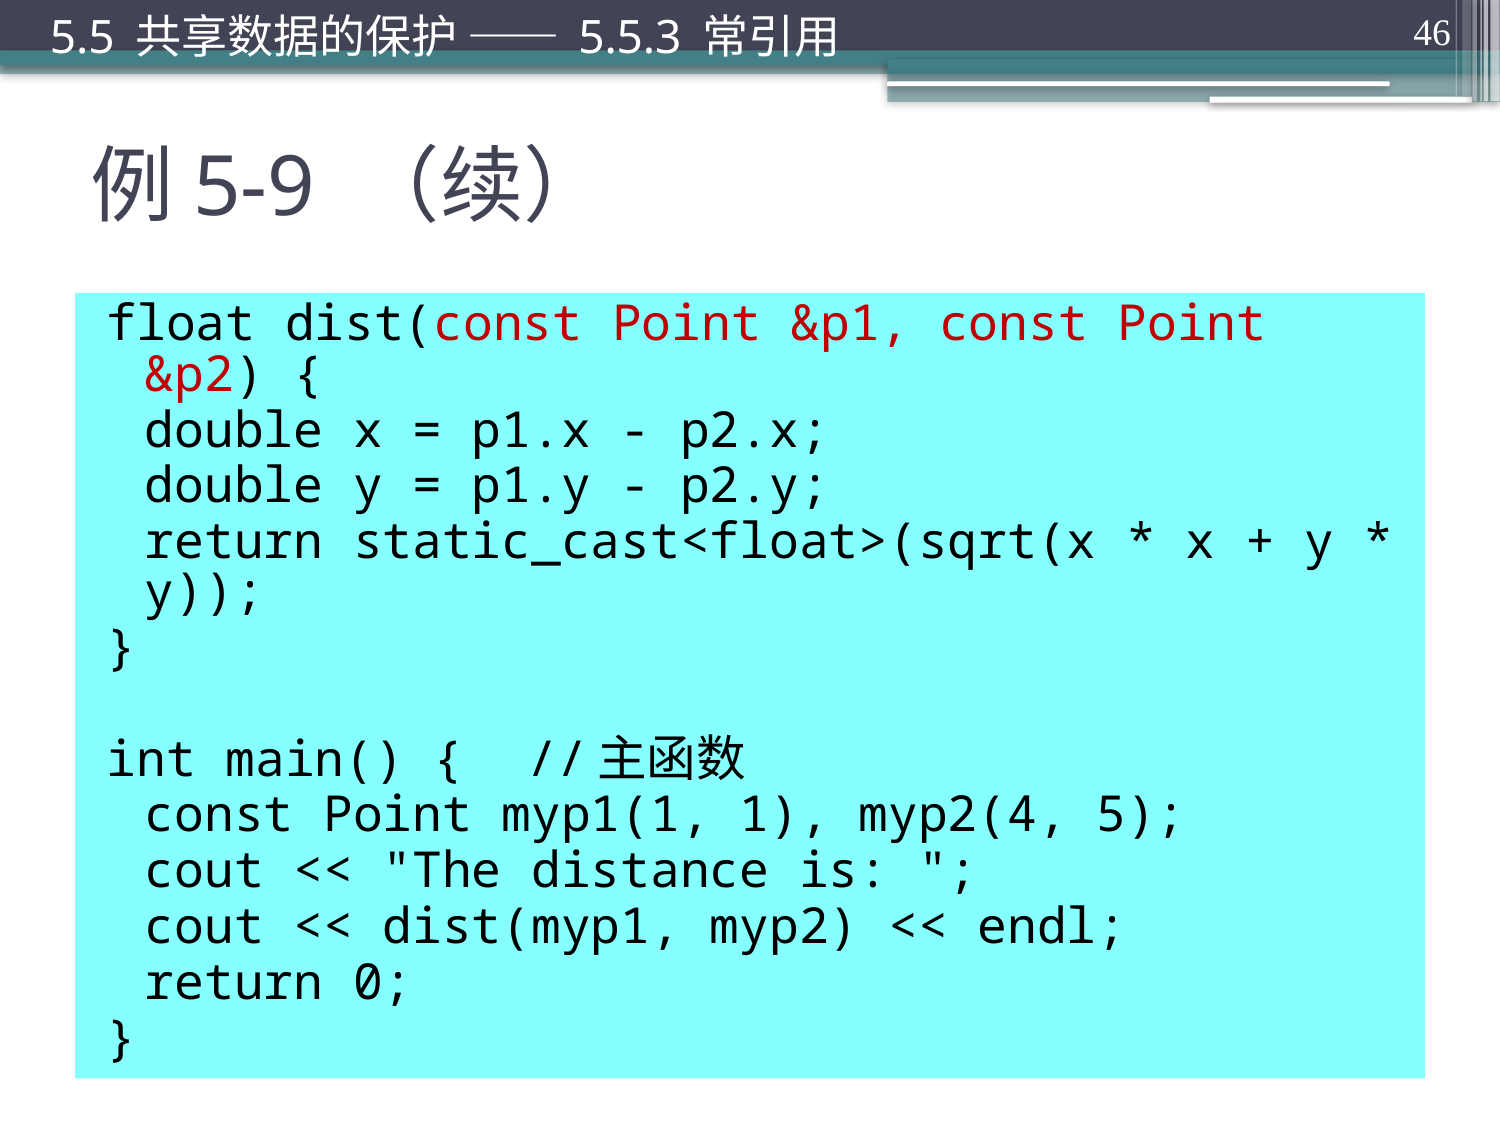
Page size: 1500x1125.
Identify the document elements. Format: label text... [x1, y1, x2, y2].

title 例5-9 （续） [75, 94, 1425, 270]
slide_number 46 [1340, 0, 1466, 61]
list float dist(const Point &p1, const Point &p2) { double x = p1.x - p2.x; double y = p1.y - p2.y; return static_cast<float>(sqrt(x * x + y * y)); } int main() { //主函数 const Point myp1(1, 1), myp2(4, 5); cout << "The distance is: "; cout << dist(myp1, myp2) << endl; return 0; } [75, 292, 1425, 1079]
text_box 5.5 共享数据的保护 —— 5.5.3 常引用 [35, 0, 1219, 71]
